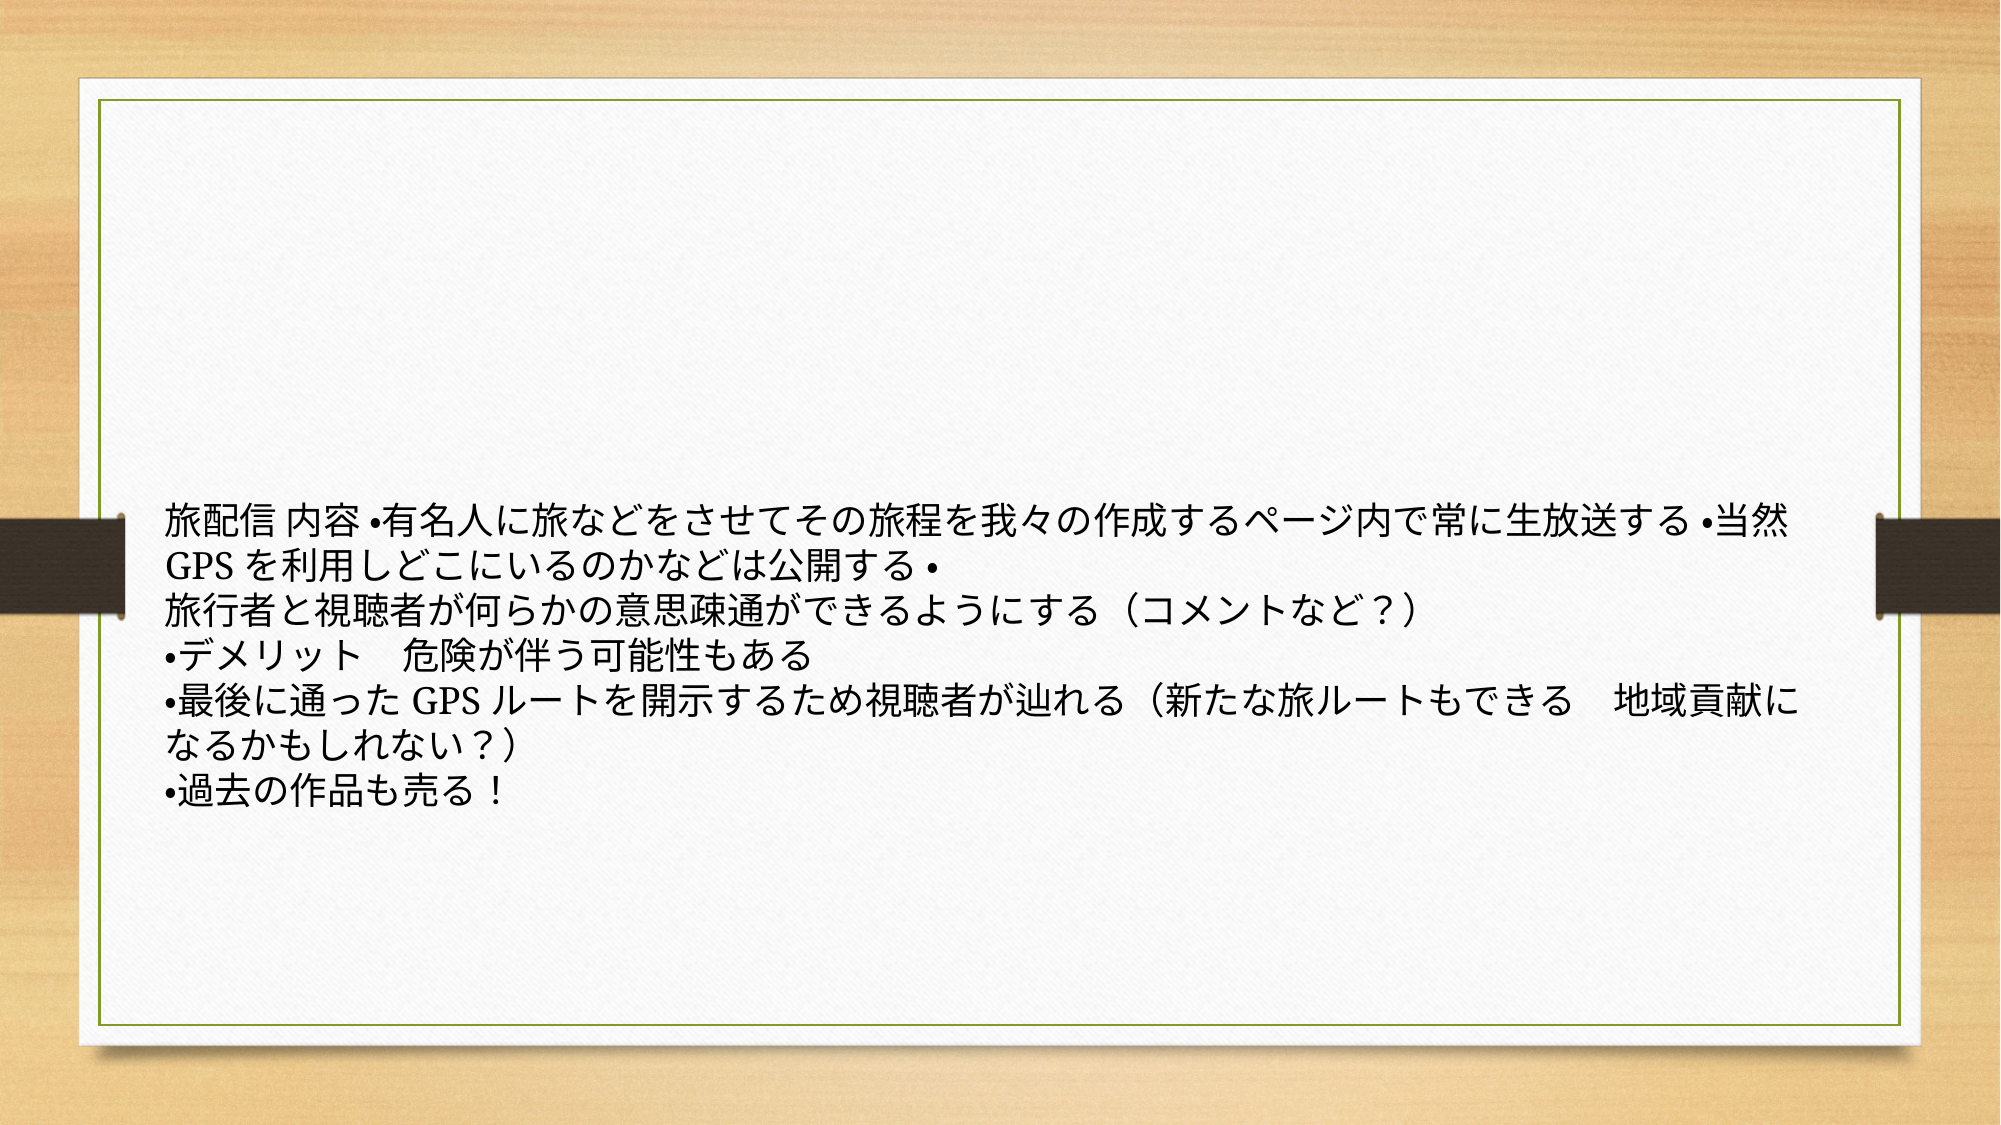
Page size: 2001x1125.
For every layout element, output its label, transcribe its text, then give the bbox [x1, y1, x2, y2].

text_box 旅配信 内容 ・有名人に旅などをさせてその旅程を我々の作成するページ内で常に生放送する ・当然GPSを利用しどこにいるのかなどは公開する ・ 旅行者と視聴者が何らかの意思疎通ができるようにする（コメントなど？） ・デメリット 危険が伴う可能性もある ・最後に通ったGPSルートを開示するため視聴者が辿れる（新たな旅ルートもできる 地域貢献になるかもしれない？） ・過去の作品も売る！ [149, 489, 1828, 820]
picture [0, 0, 2001, 1125]
